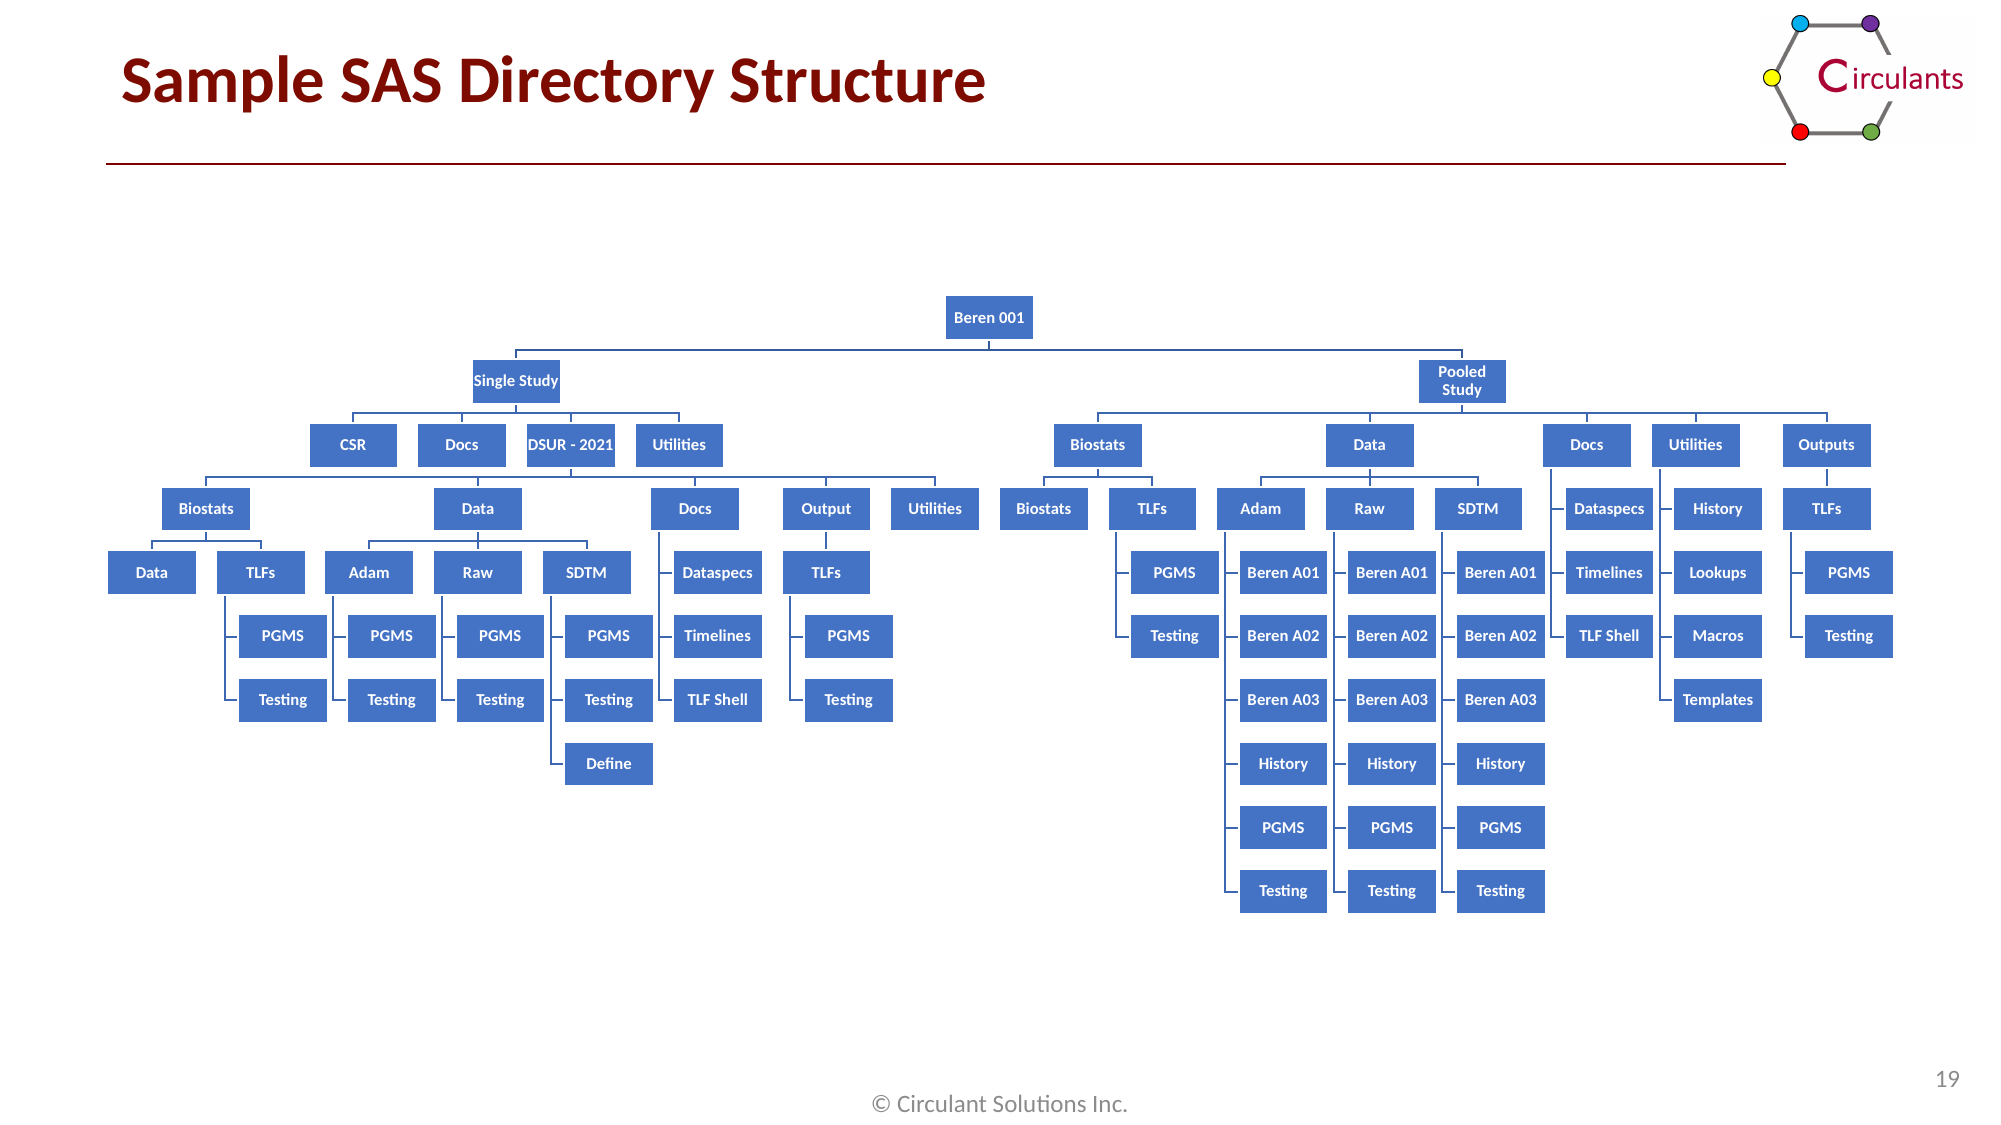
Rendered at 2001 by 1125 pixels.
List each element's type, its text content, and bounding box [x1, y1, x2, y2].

title Sample SAS Directory Structure [106, 43, 1707, 118]
footer © Circulant Solutions Inc. [662, 1065, 1338, 1125]
slide_number 19 [1525, 1048, 1976, 1108]
picture [1755, 12, 1979, 148]
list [106, 196, 1895, 1014]
